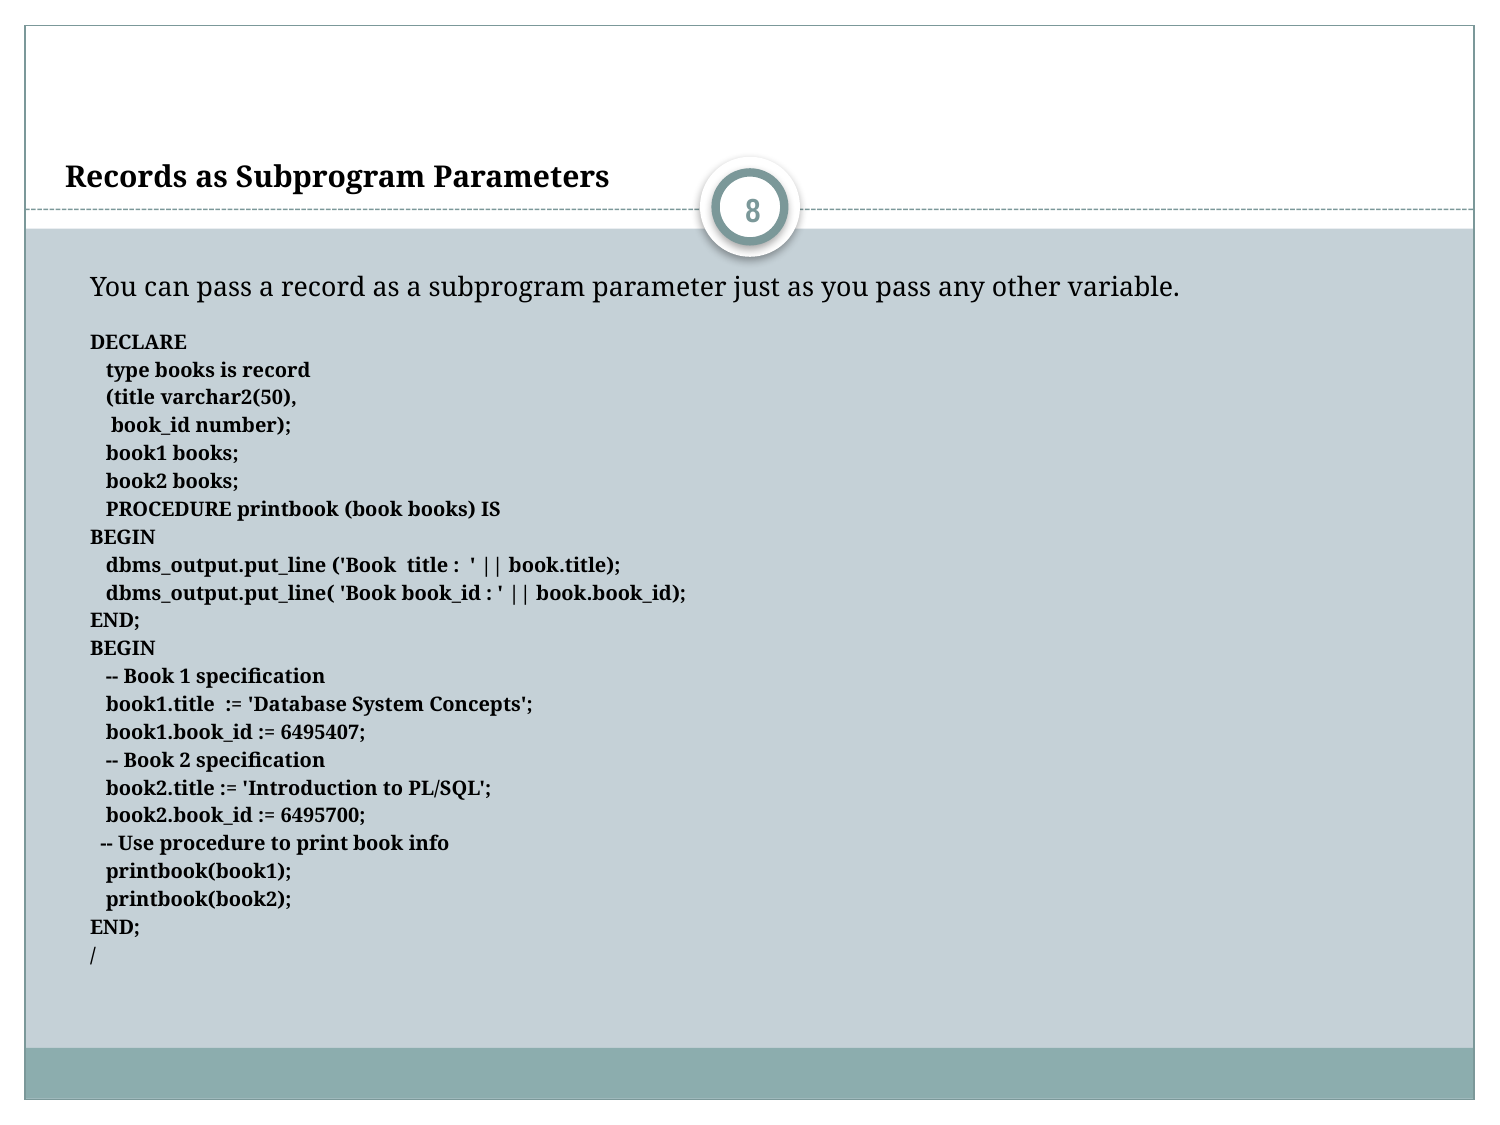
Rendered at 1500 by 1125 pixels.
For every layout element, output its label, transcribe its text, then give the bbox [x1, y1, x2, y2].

title Records as Subprogram Parameters [49, 112, 1451, 238]
slide_number 8 [715, 168, 791, 241]
list You can pass a record as a subprogram parameter just as you pass any other variable. DECLARE type books is record (title varchar2(50), book_id number); book1 books; book2 books; PROCEDURE printbook (book books) IS BEGIN dbms_output.put_line ('Book title : ' || book.title); dbms_output.put_line( 'Book book_id : ' || book.book_id); END; BEGIN -- Book 1 specification book1.title := 'Database System Concepts'; book1.book_id := 6495407; -- Book 2 specification book2.title := 'Introduction to PL/SQL'; book2.book_id := 6495700; -- Use procedure to print book info printbook(book1); printbook(book2); END; / [74, 262, 1426, 988]
